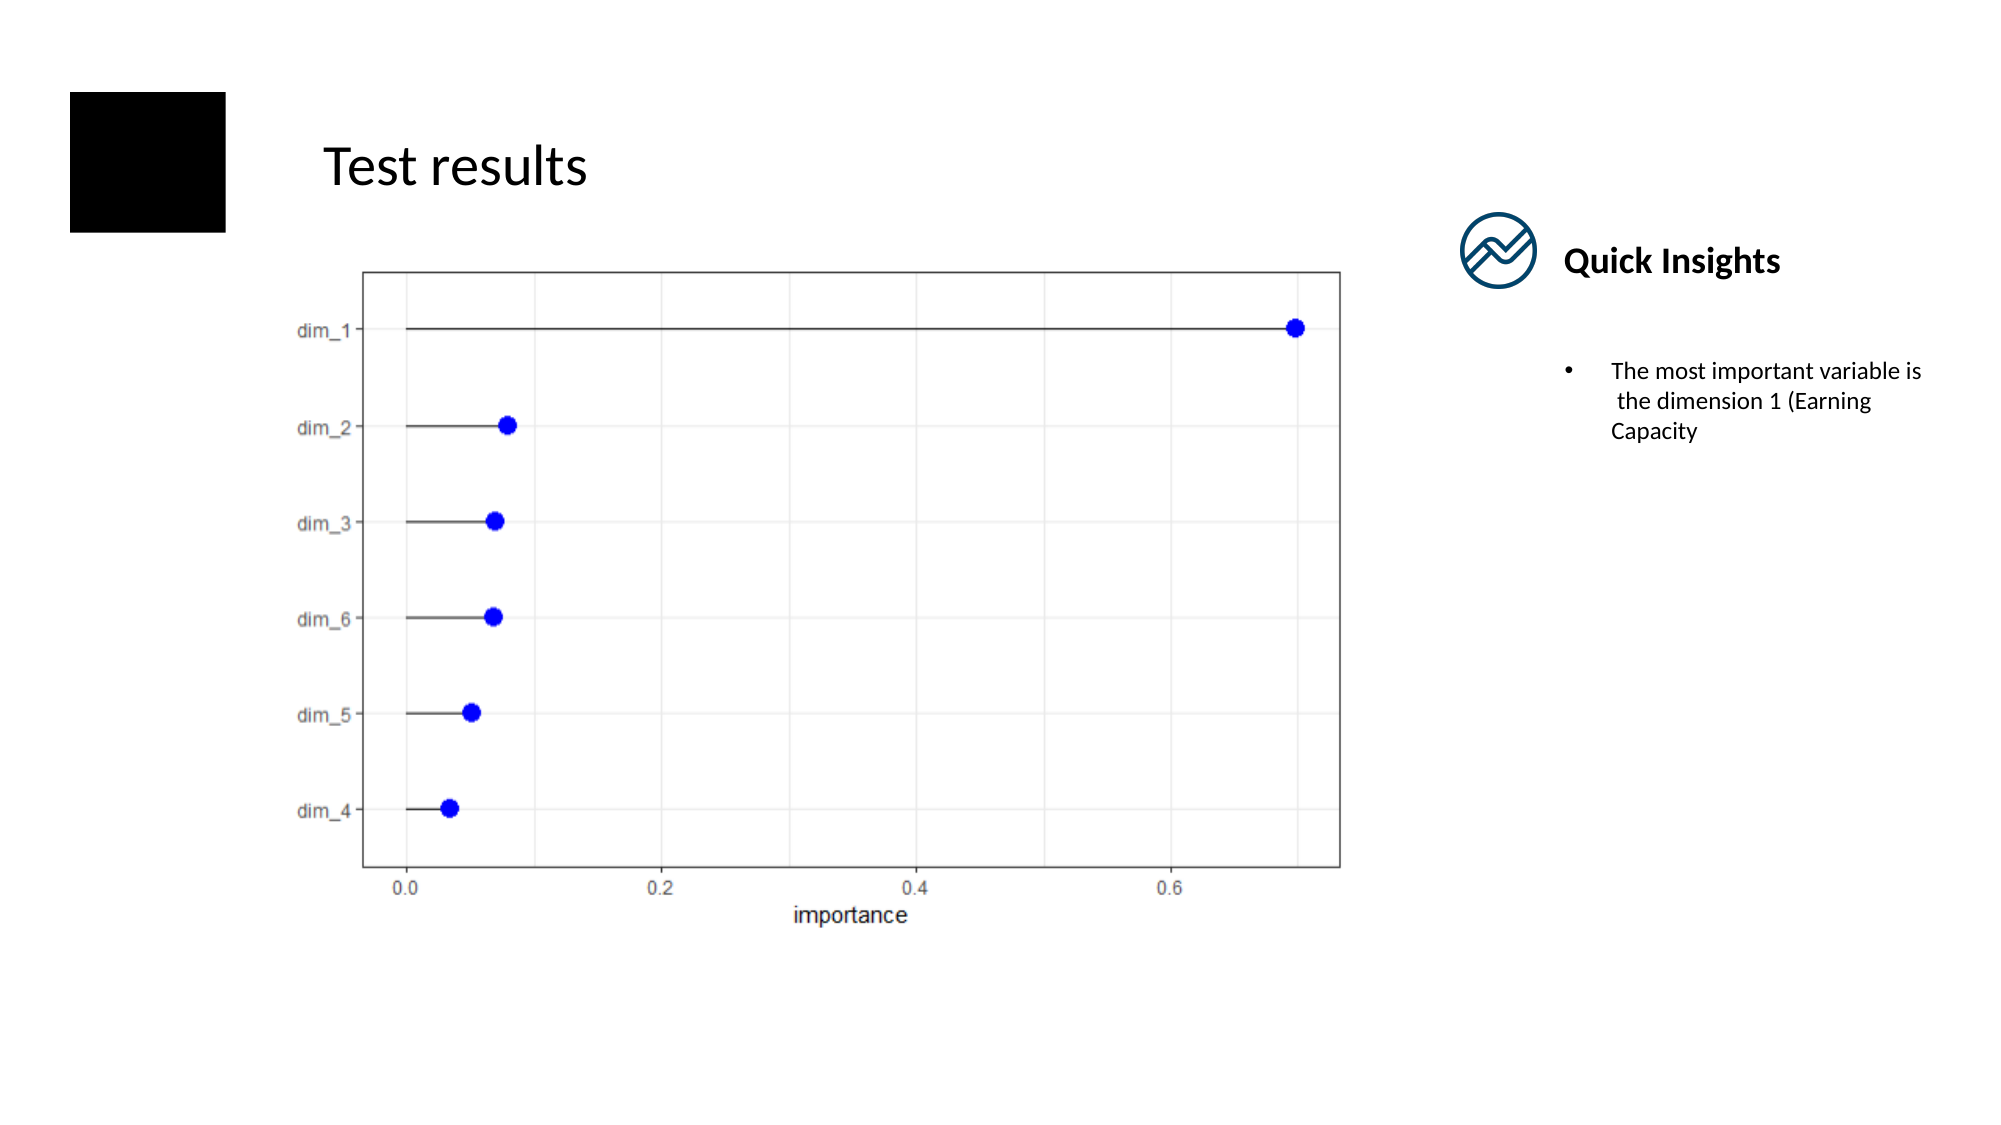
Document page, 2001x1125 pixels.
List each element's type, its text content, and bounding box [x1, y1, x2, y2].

text_box Quick Insights [1549, 228, 1957, 289]
picture [264, 250, 1377, 942]
text_box [69, 91, 227, 234]
picture [1460, 212, 1537, 289]
text_box The most important variable is the dimension 1 (Earning Capacity [1549, 317, 1941, 452]
text_box Test results [309, 119, 1532, 205]
